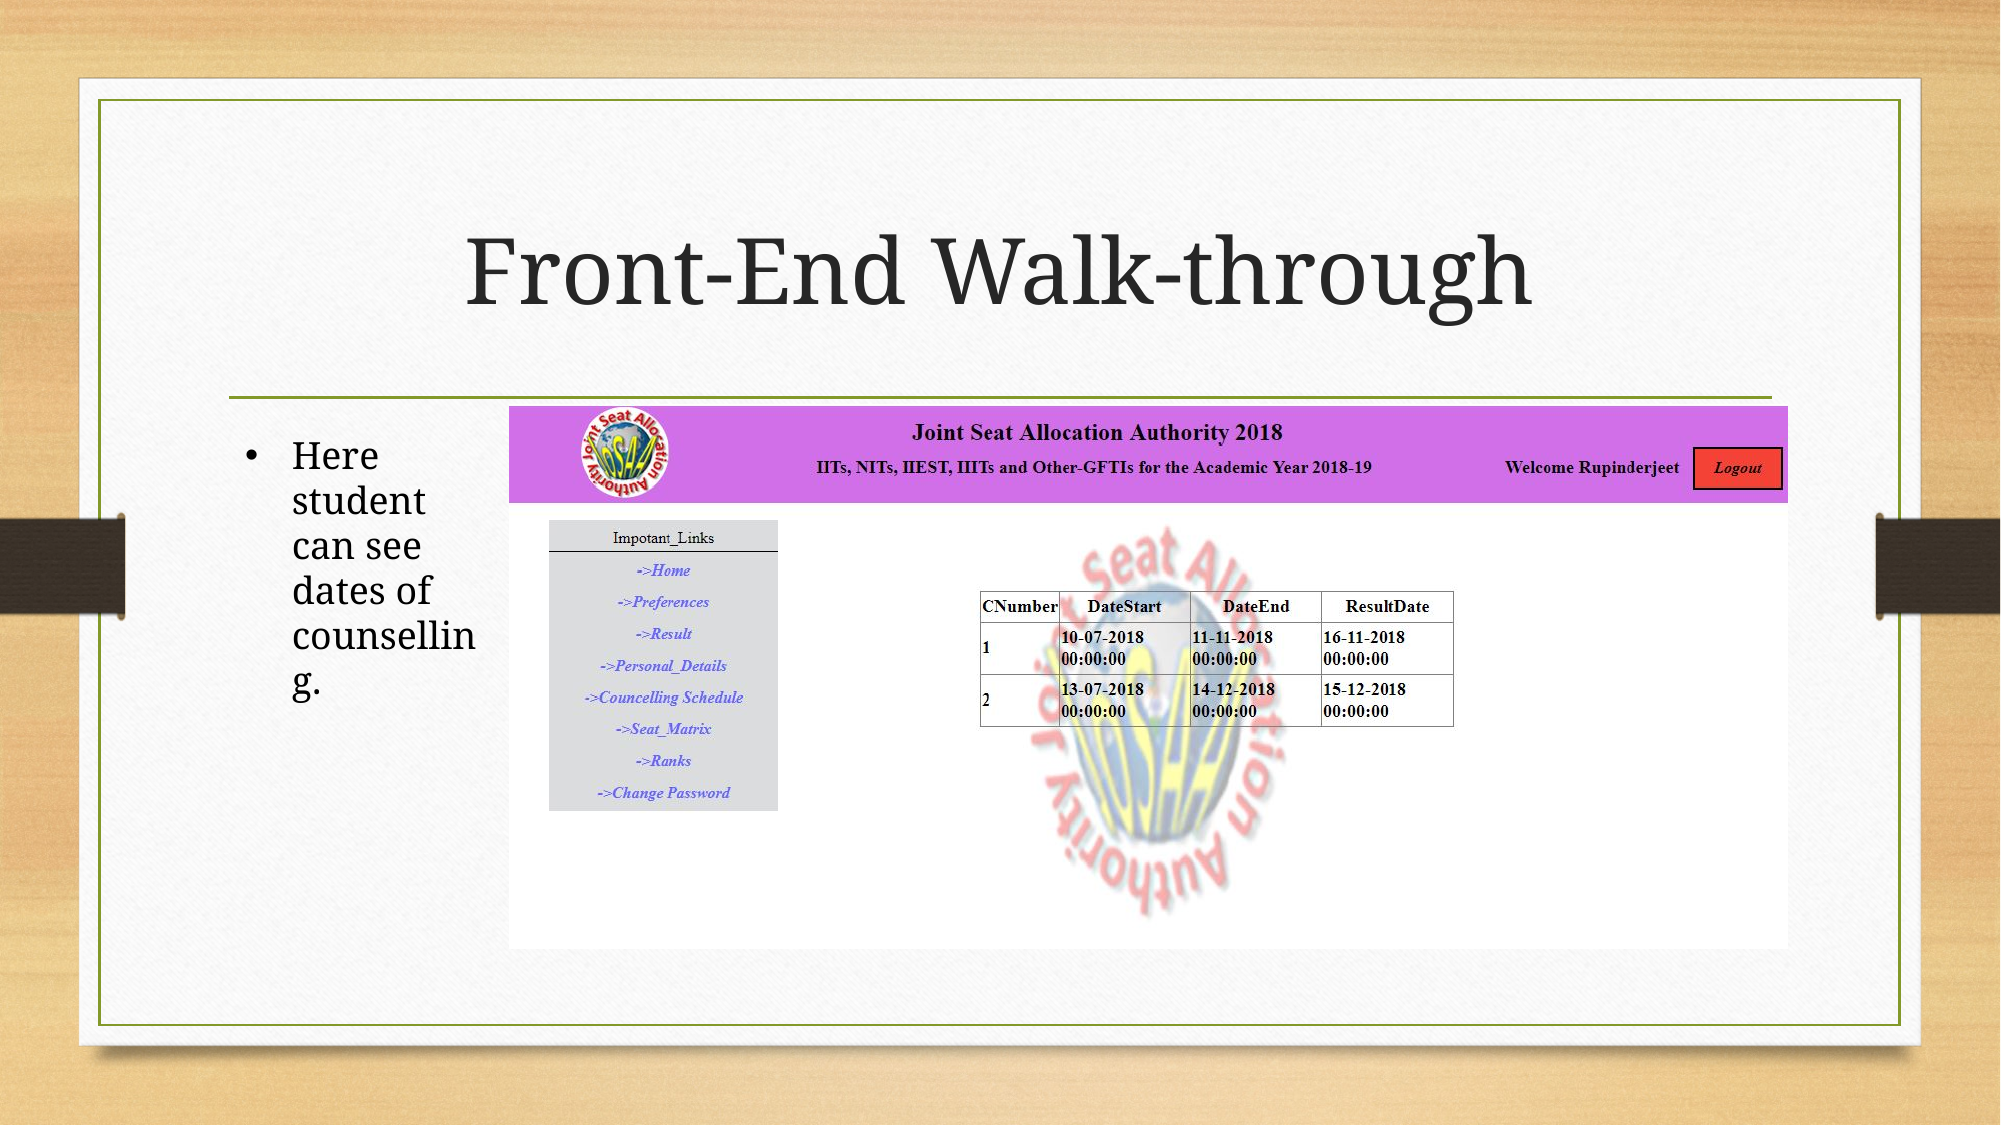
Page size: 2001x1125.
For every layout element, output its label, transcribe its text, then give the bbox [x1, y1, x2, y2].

picture [0, 0, 2001, 1125]
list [508, 404, 1788, 950]
title Front-End Walk-through [212, 161, 1788, 375]
text_box Here student can see dates of counselling. [230, 424, 508, 710]
